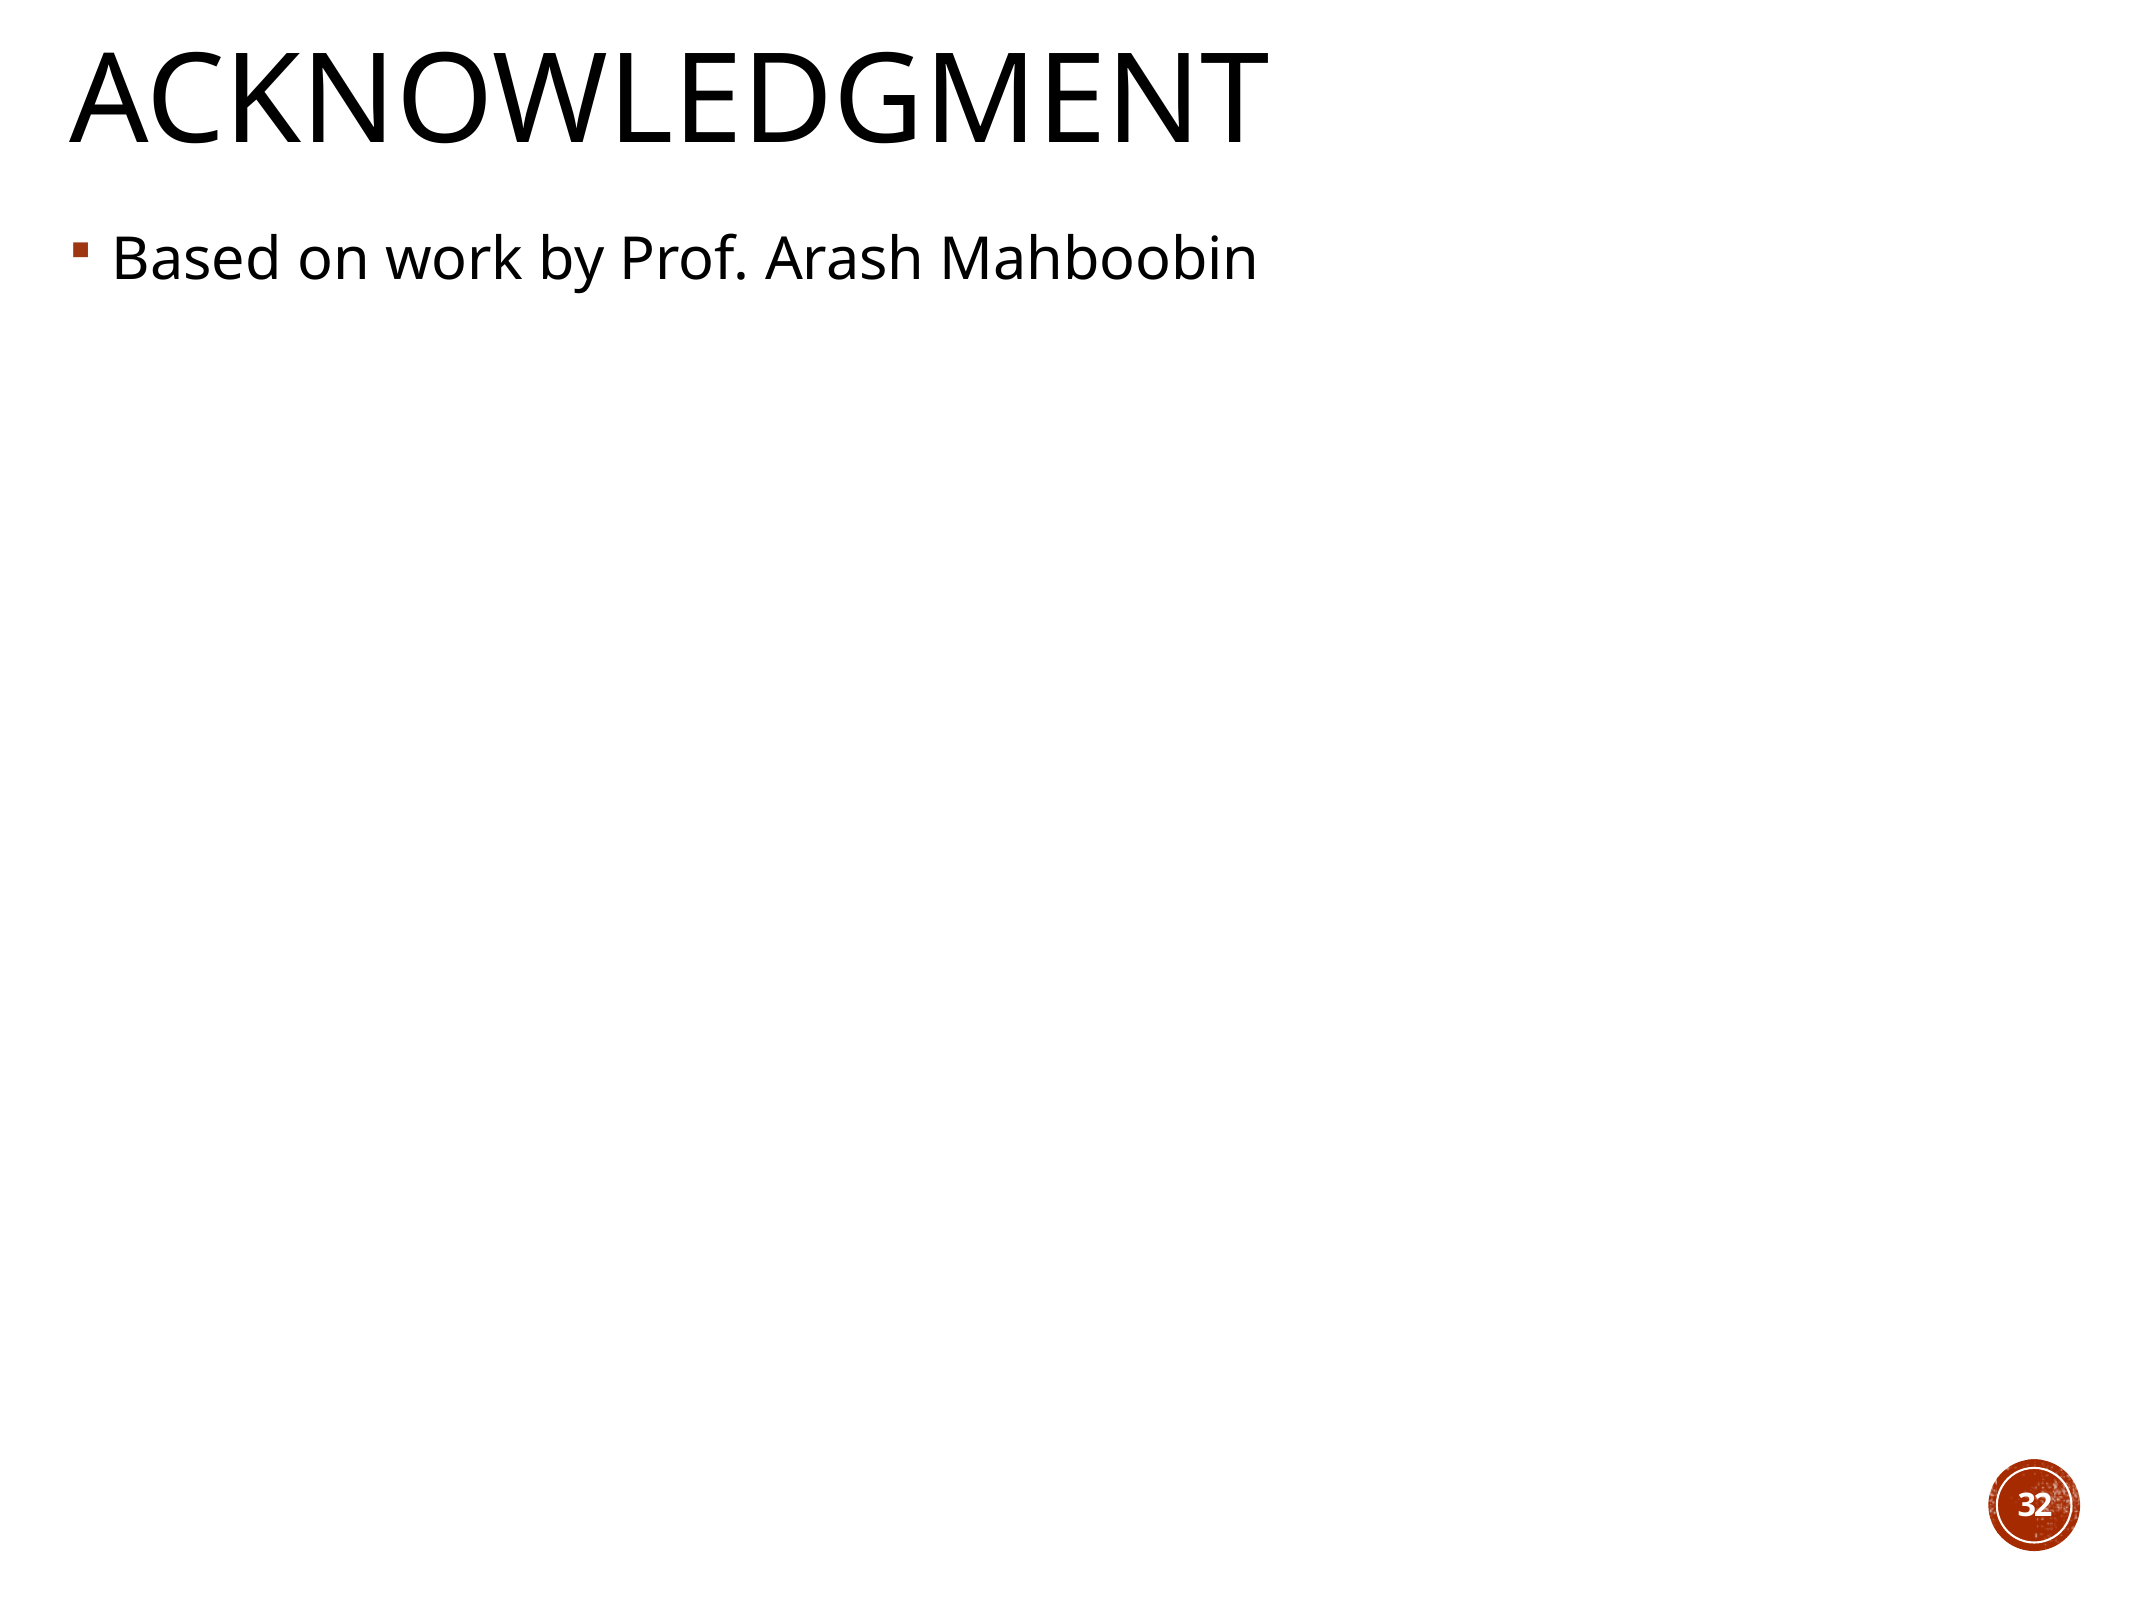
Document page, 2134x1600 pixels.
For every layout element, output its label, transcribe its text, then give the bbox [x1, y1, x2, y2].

list Based on work by Prof. Arash Mahboobin [54, 220, 2092, 1440]
slide_number 32 [1979, 1463, 2092, 1549]
title acknowledgment [54, 0, 2092, 205]
